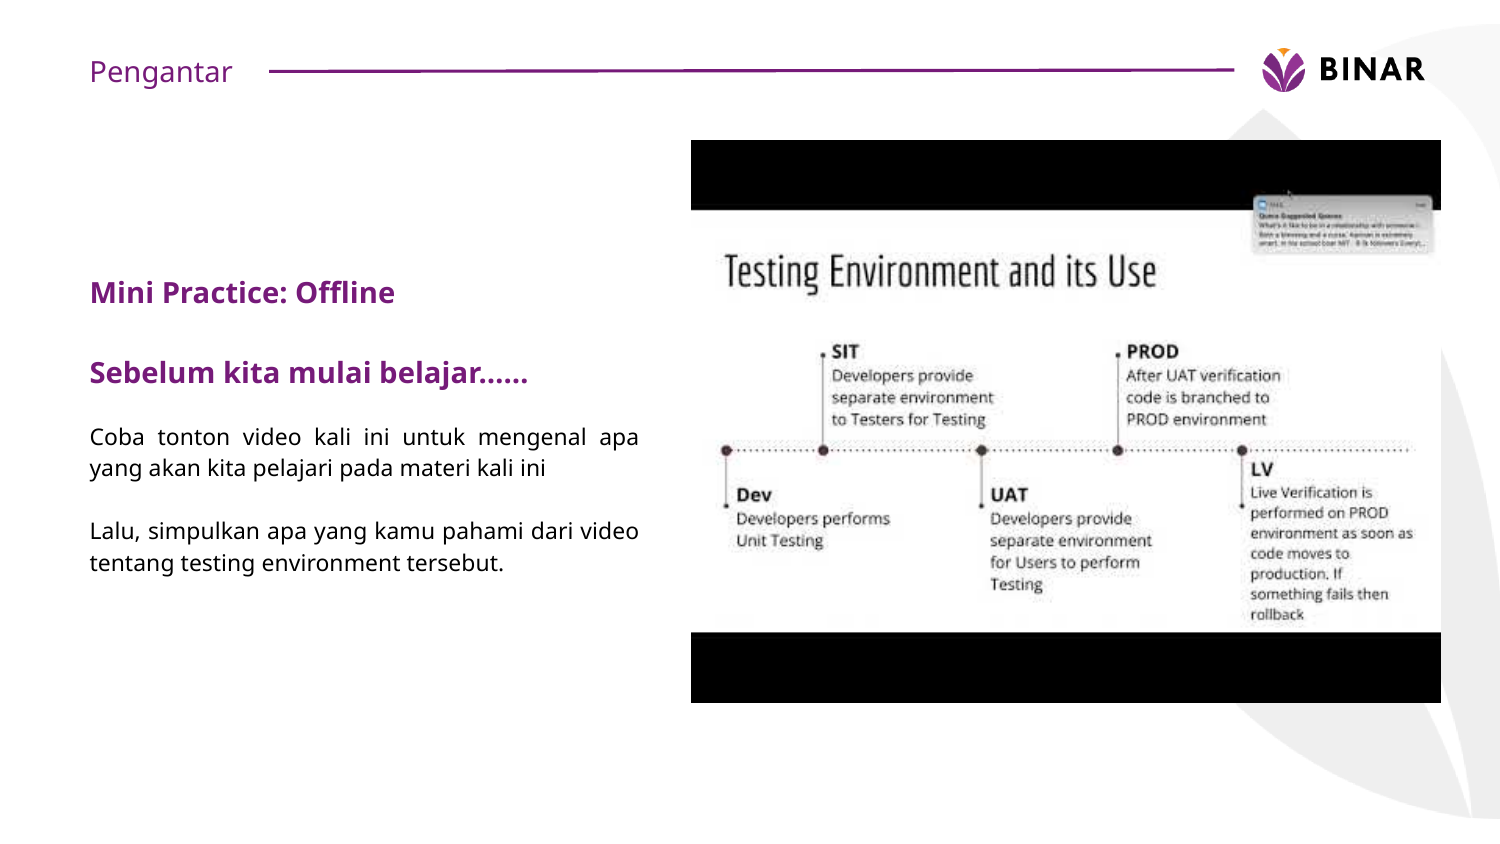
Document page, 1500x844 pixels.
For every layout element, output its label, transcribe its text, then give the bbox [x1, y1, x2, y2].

picture [690, 24, 1500, 819]
text_box Mini Practice: Offline Sebelum kita mulai belajar…… Coba tonton video kali ini untuk mengenal apa yang akan kita pelajari pada materi kali ini Lalu, simpulkan apa yang kamu pahami dari video tentang testing environment tersebut. [74, 117, 656, 788]
text_box Pengantar [74, 23, 485, 117]
